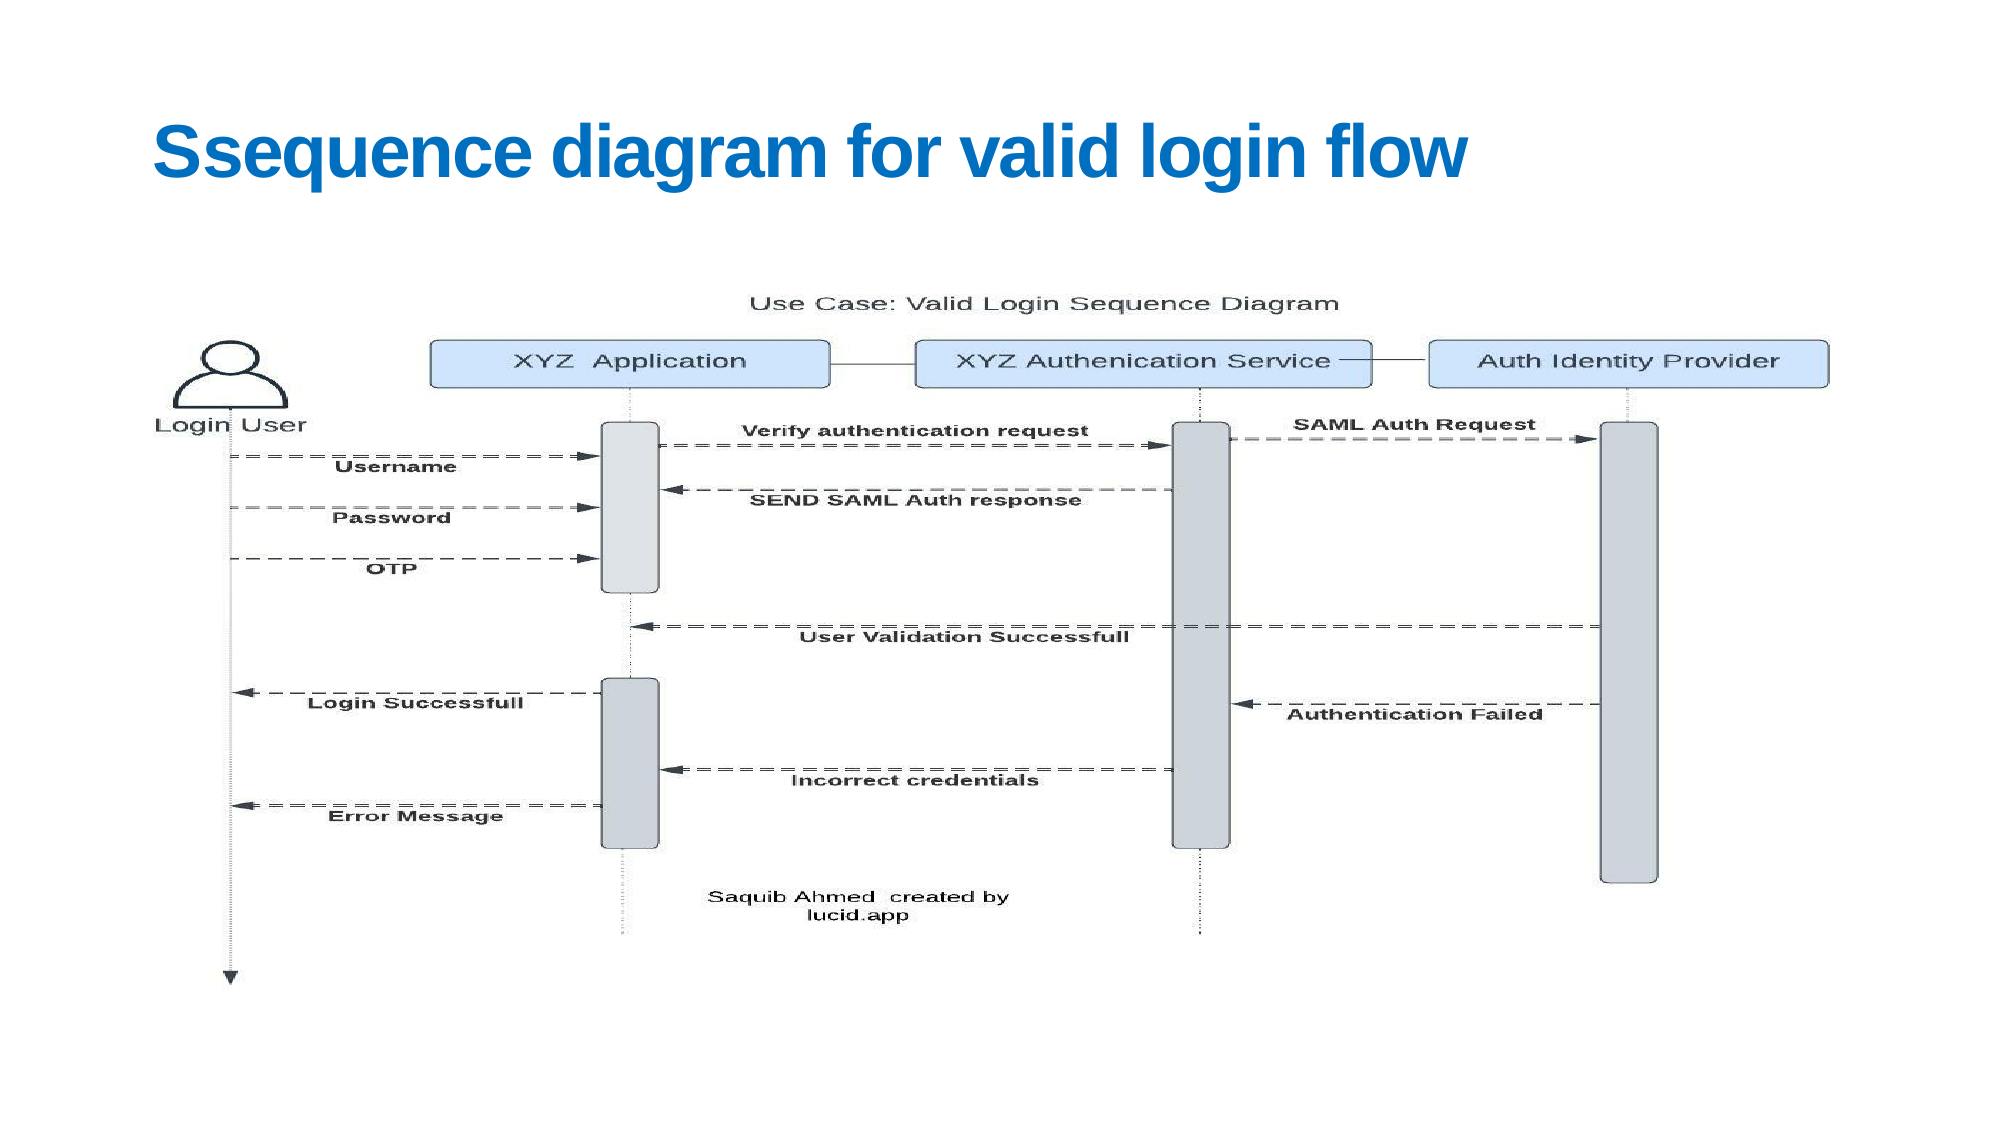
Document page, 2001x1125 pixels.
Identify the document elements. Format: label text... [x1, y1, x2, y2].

title Ssequence diagram for valid login flow [137, 59, 1863, 246]
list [74, 246, 1886, 1017]
